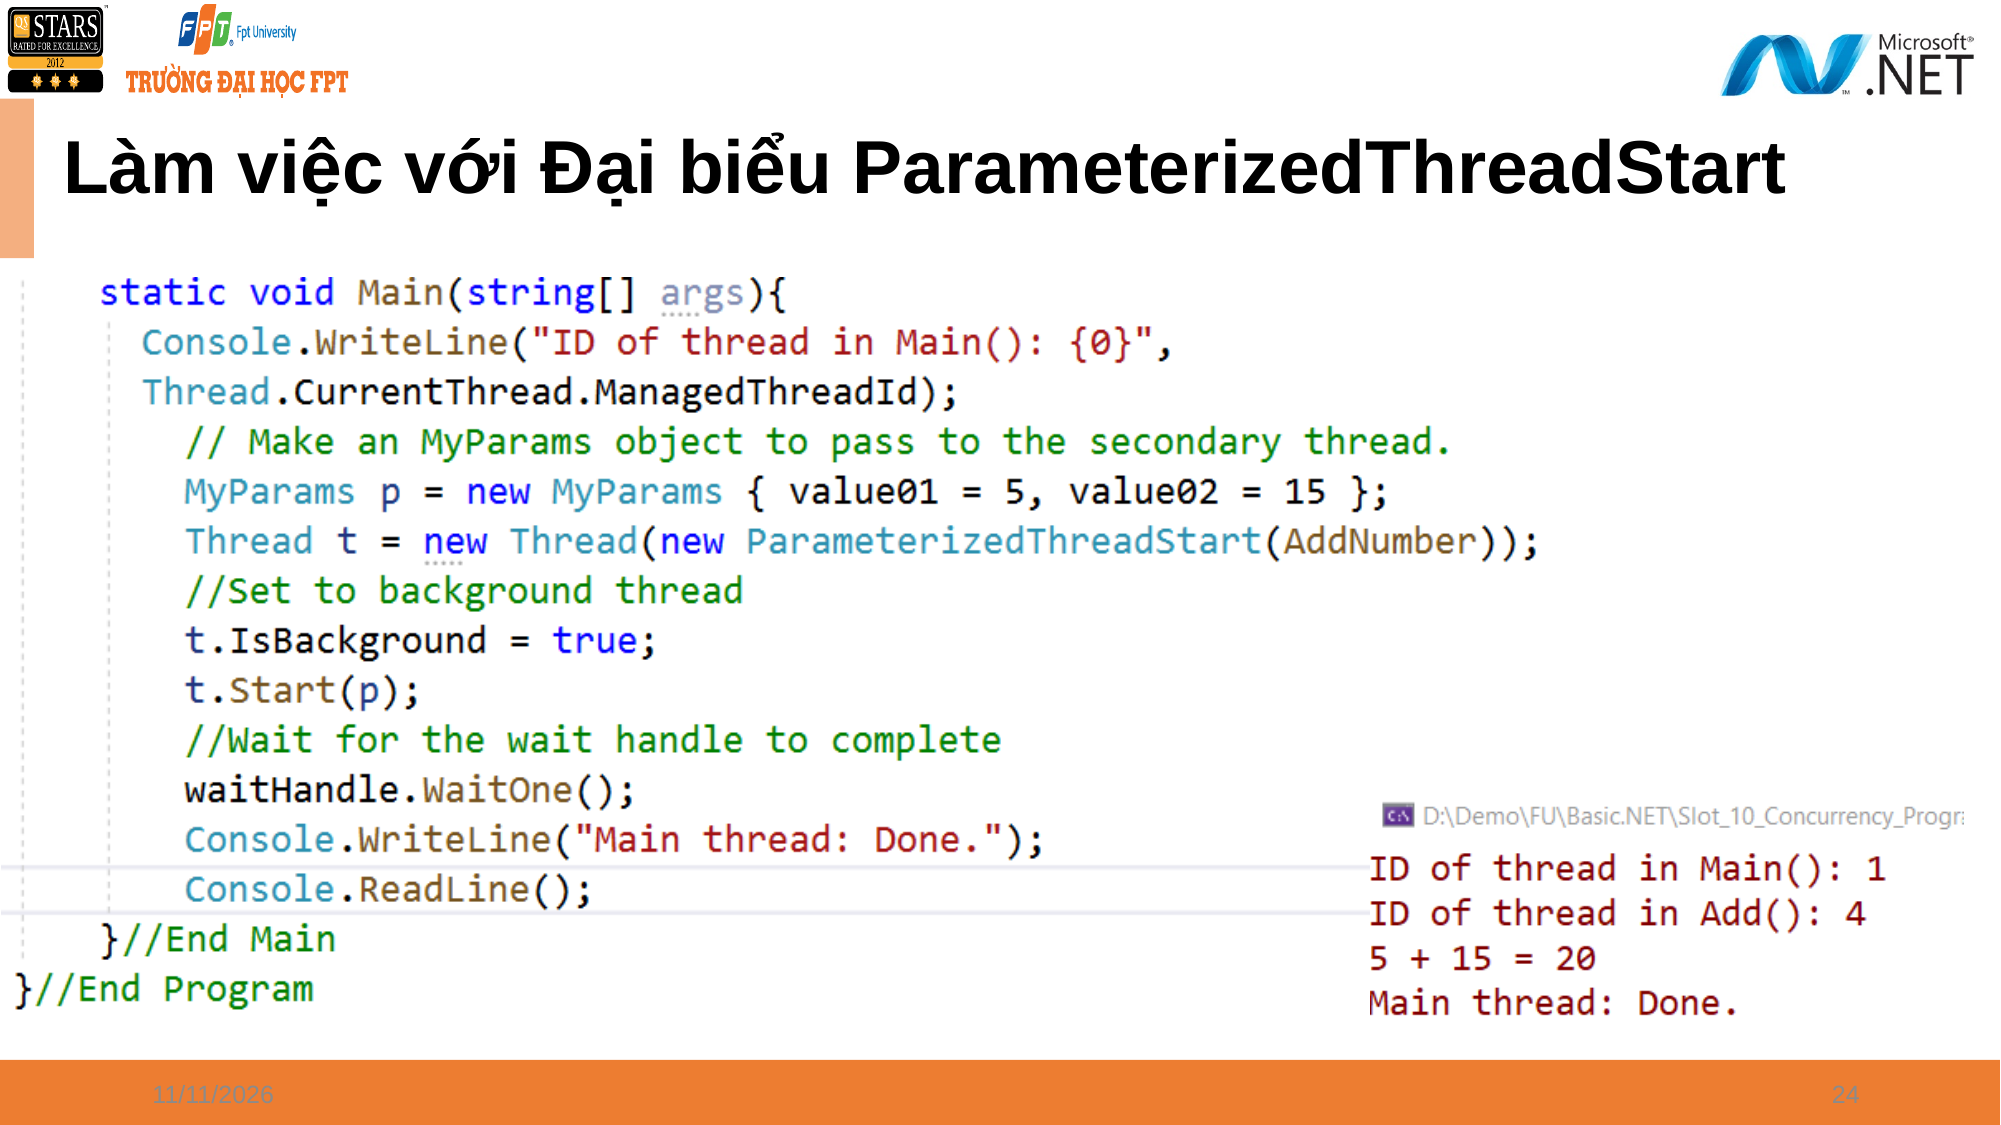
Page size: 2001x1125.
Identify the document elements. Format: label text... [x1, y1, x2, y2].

picture [1685, 0, 2001, 129]
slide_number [137, 1063, 588, 1123]
title Làm việc với Đại biểu ParameterizedThreadStart [48, 107, 1989, 233]
slide_number 24 [1424, 1063, 1875, 1123]
picture [1, 277, 1964, 1045]
